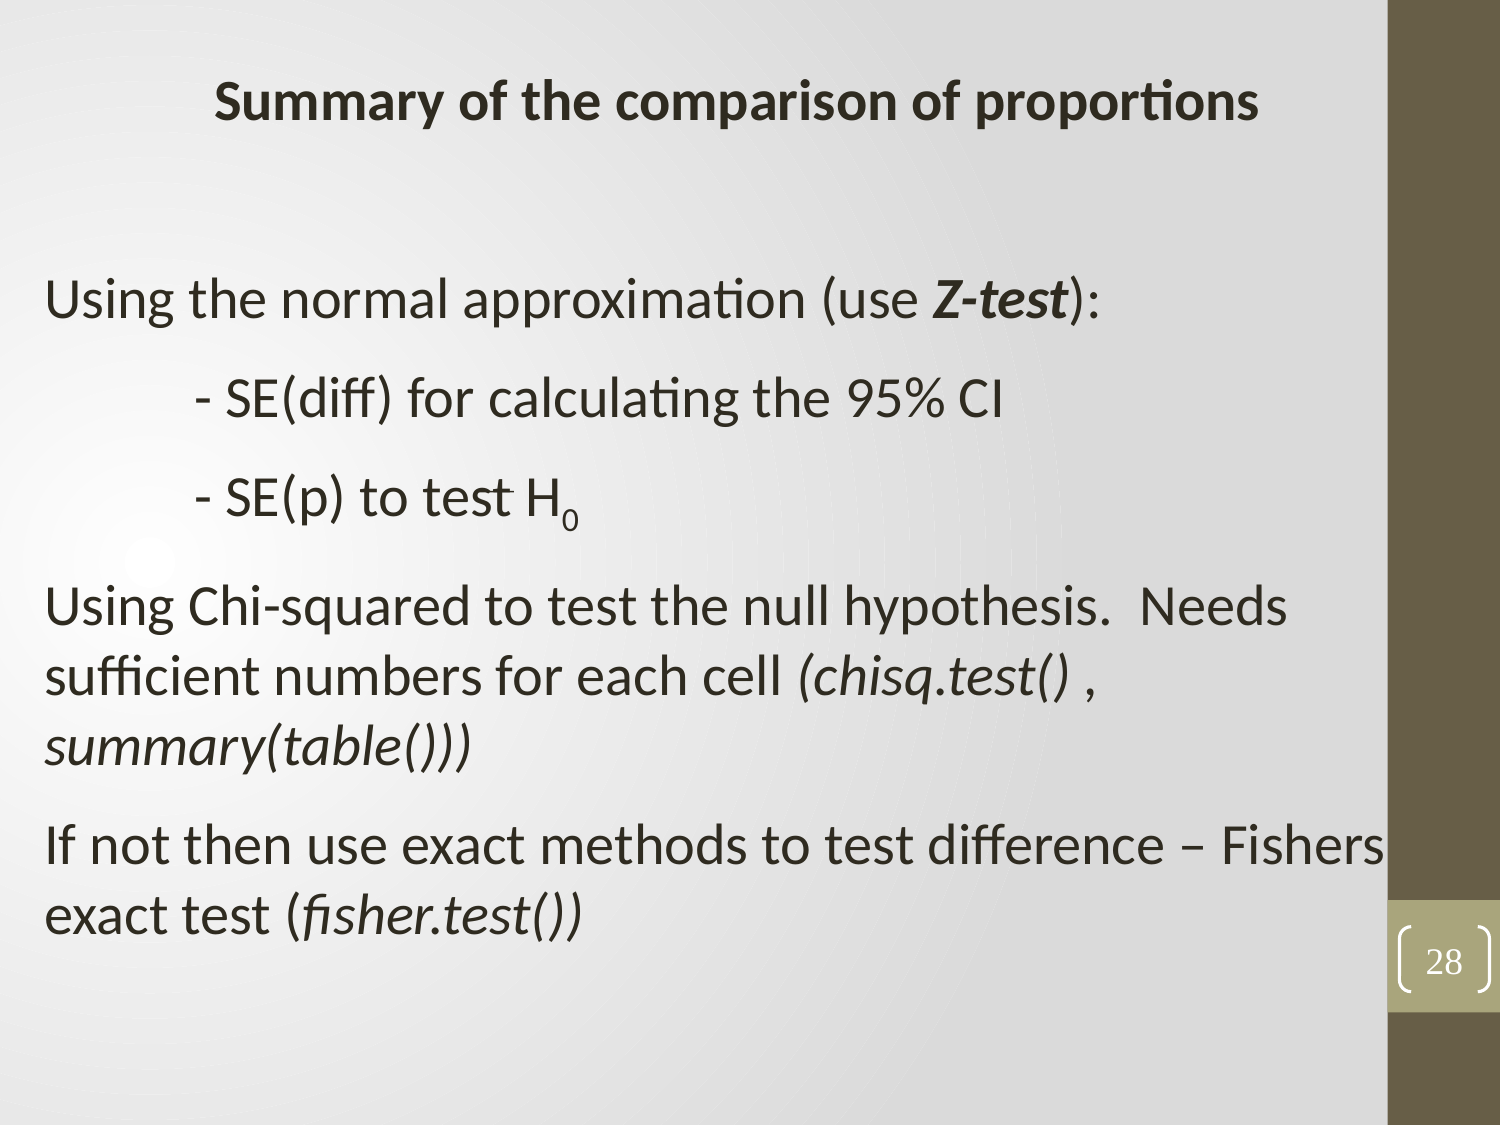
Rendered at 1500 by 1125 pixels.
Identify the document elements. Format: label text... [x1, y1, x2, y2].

slide_number 28 [1397, 925, 1492, 994]
text_box Summary of the comparison of proportions Using the normal approximation (use Z-test): - SE(diff) for calculating the 95% CI - SE(p) to test H0 Using Chi-squared to test the null hypothesis. Needs sufficient numbers for each cell (chisq.test() , summary(table())) If not then use exact methods to test difference – Fishers exact test (fisher.test()) [29, 54, 1459, 954]
